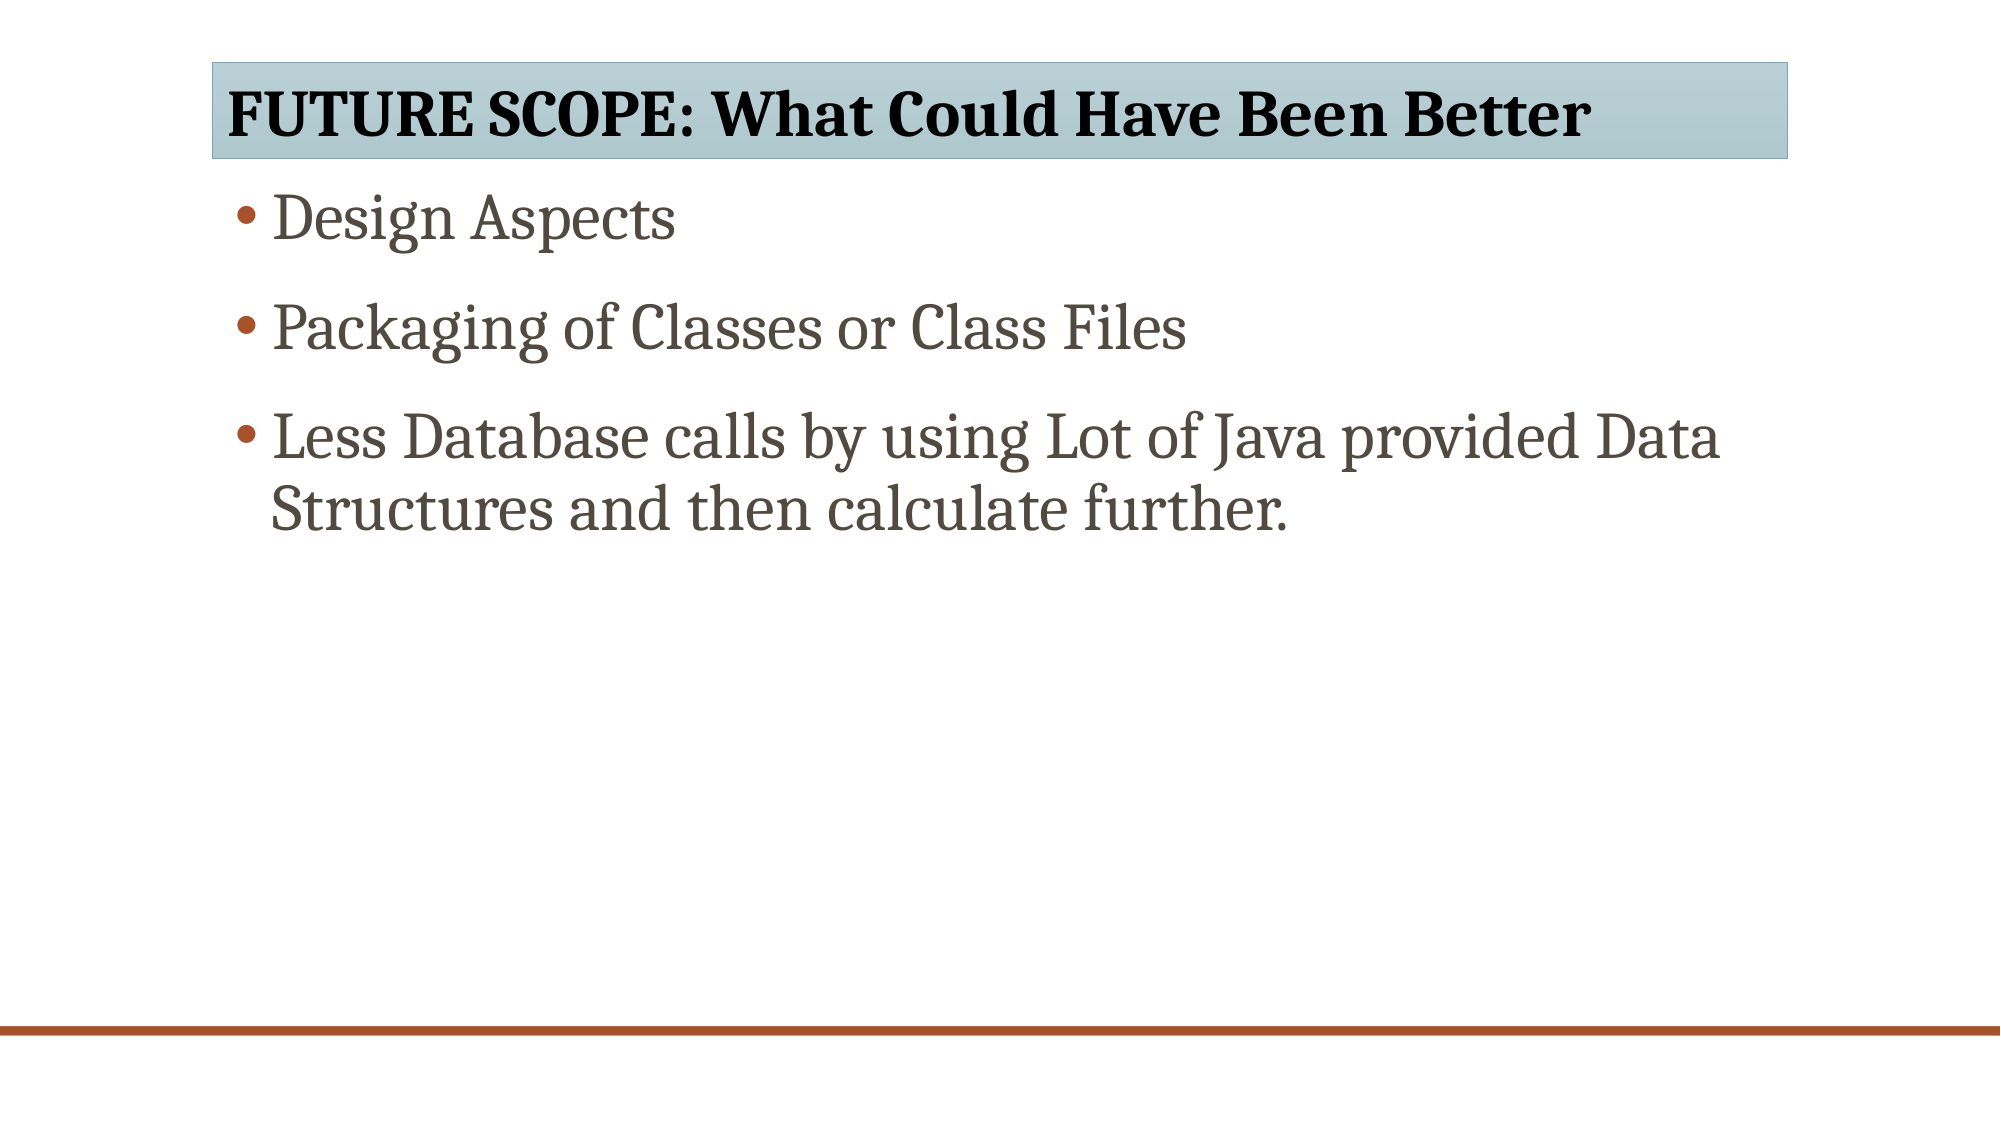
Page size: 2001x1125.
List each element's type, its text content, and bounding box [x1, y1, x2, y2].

title FUTURE SCOPE: What Could Have Been Better [212, 62, 1788, 159]
list Design Aspects Packaging of Classes or Class Files Less Database calls by using Lot of Java provided Data Structures and then calculate further. [212, 174, 1788, 975]
